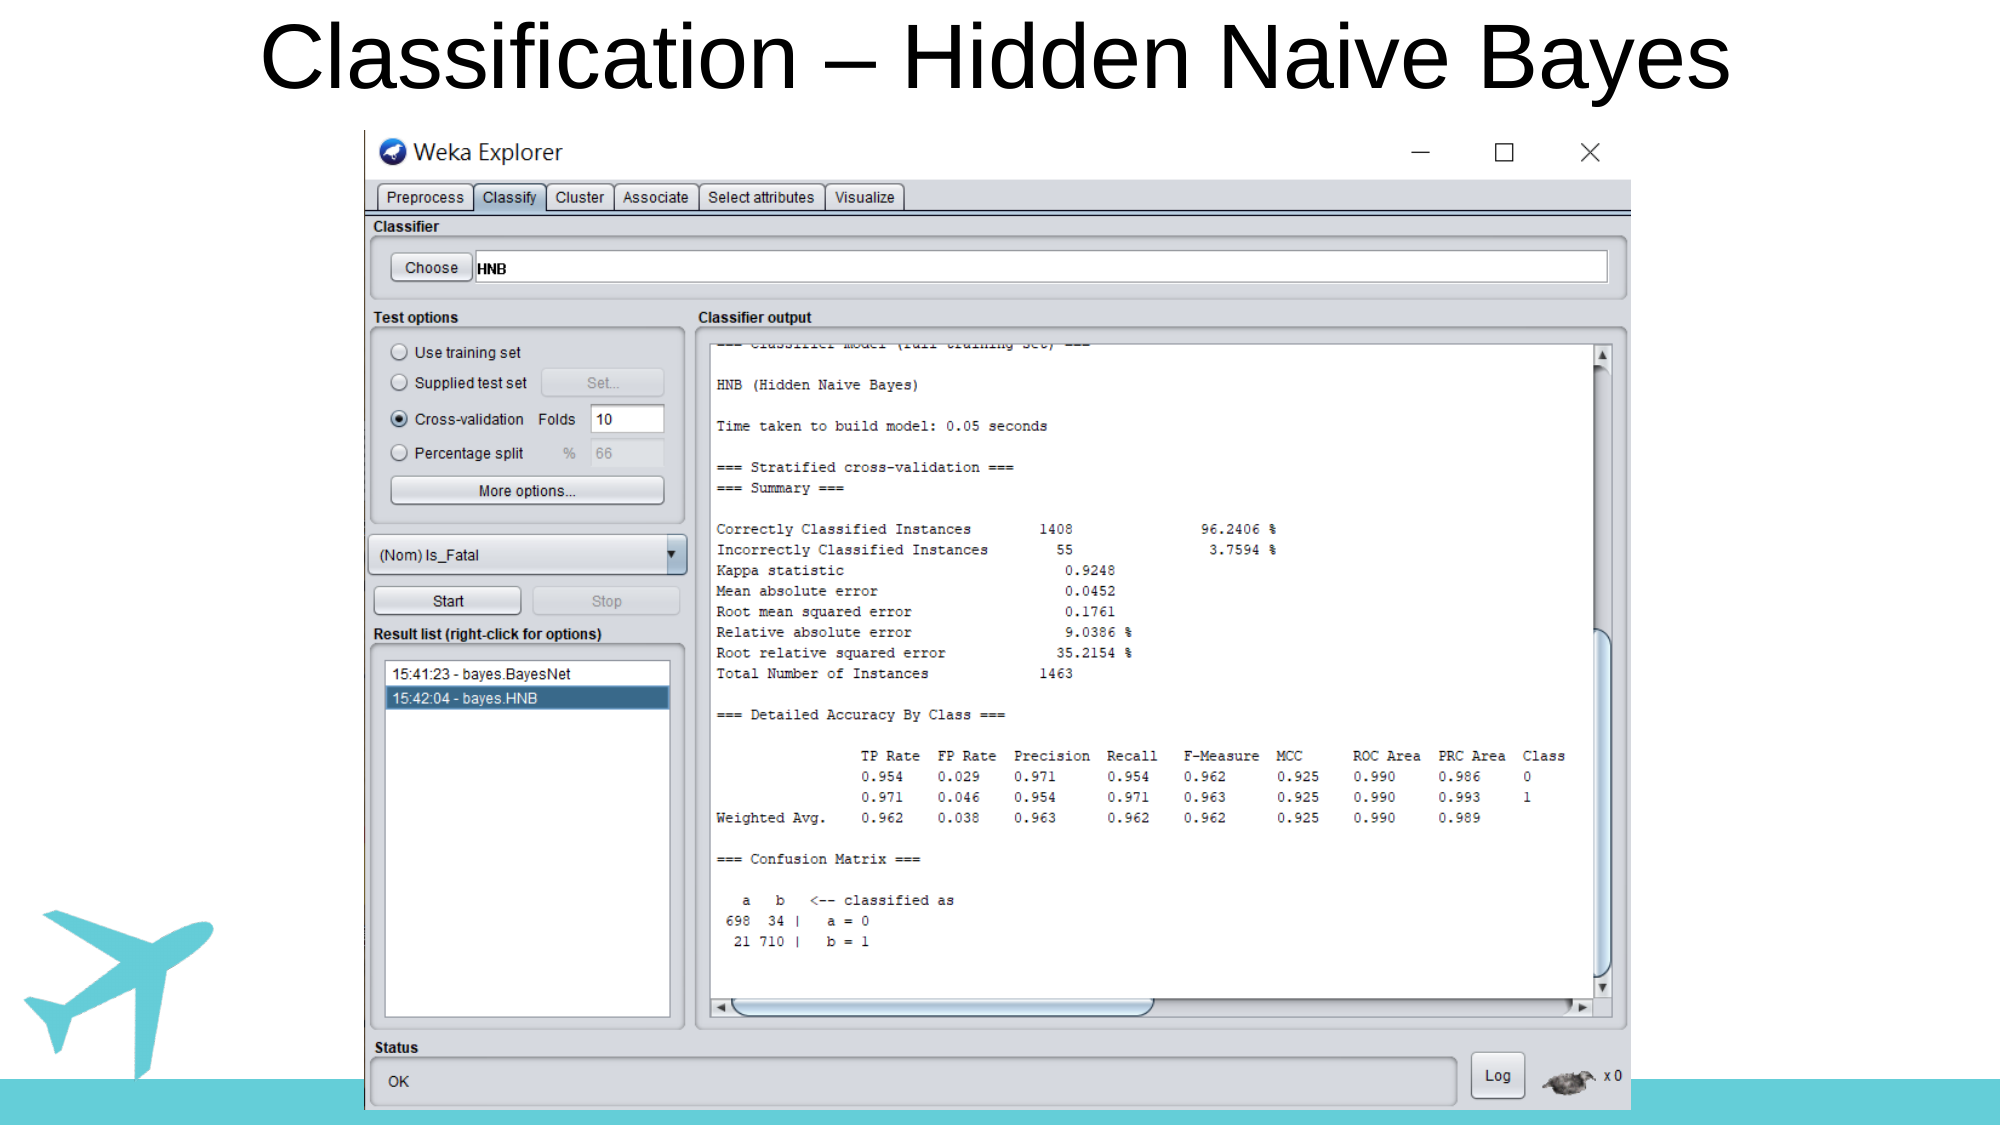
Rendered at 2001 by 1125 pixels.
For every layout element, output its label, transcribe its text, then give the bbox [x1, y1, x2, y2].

list Classification – Hidden Naive Bayes [47, 0, 1947, 119]
picture [0, 843, 260, 1109]
picture [364, 130, 1631, 1110]
